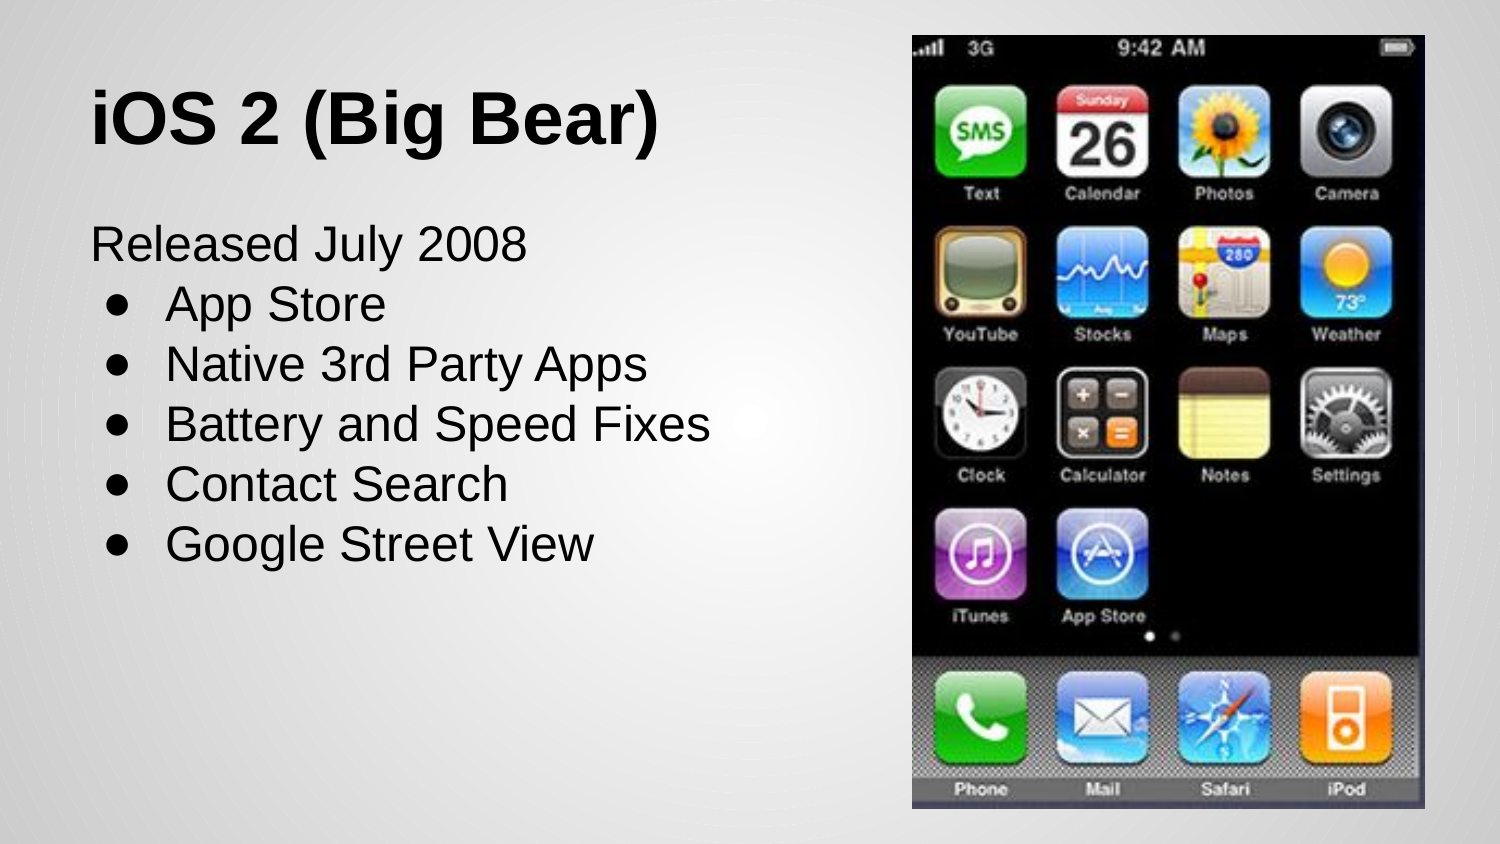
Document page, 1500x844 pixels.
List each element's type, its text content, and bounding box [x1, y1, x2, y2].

picture [912, 34, 1426, 809]
title iOS 2 (Big Bear) [75, 33, 913, 175]
list Released July 2008 App Store Native 3rd Party Apps Battery and Speed Fixes Contact Search Google Street View [75, 196, 907, 808]
